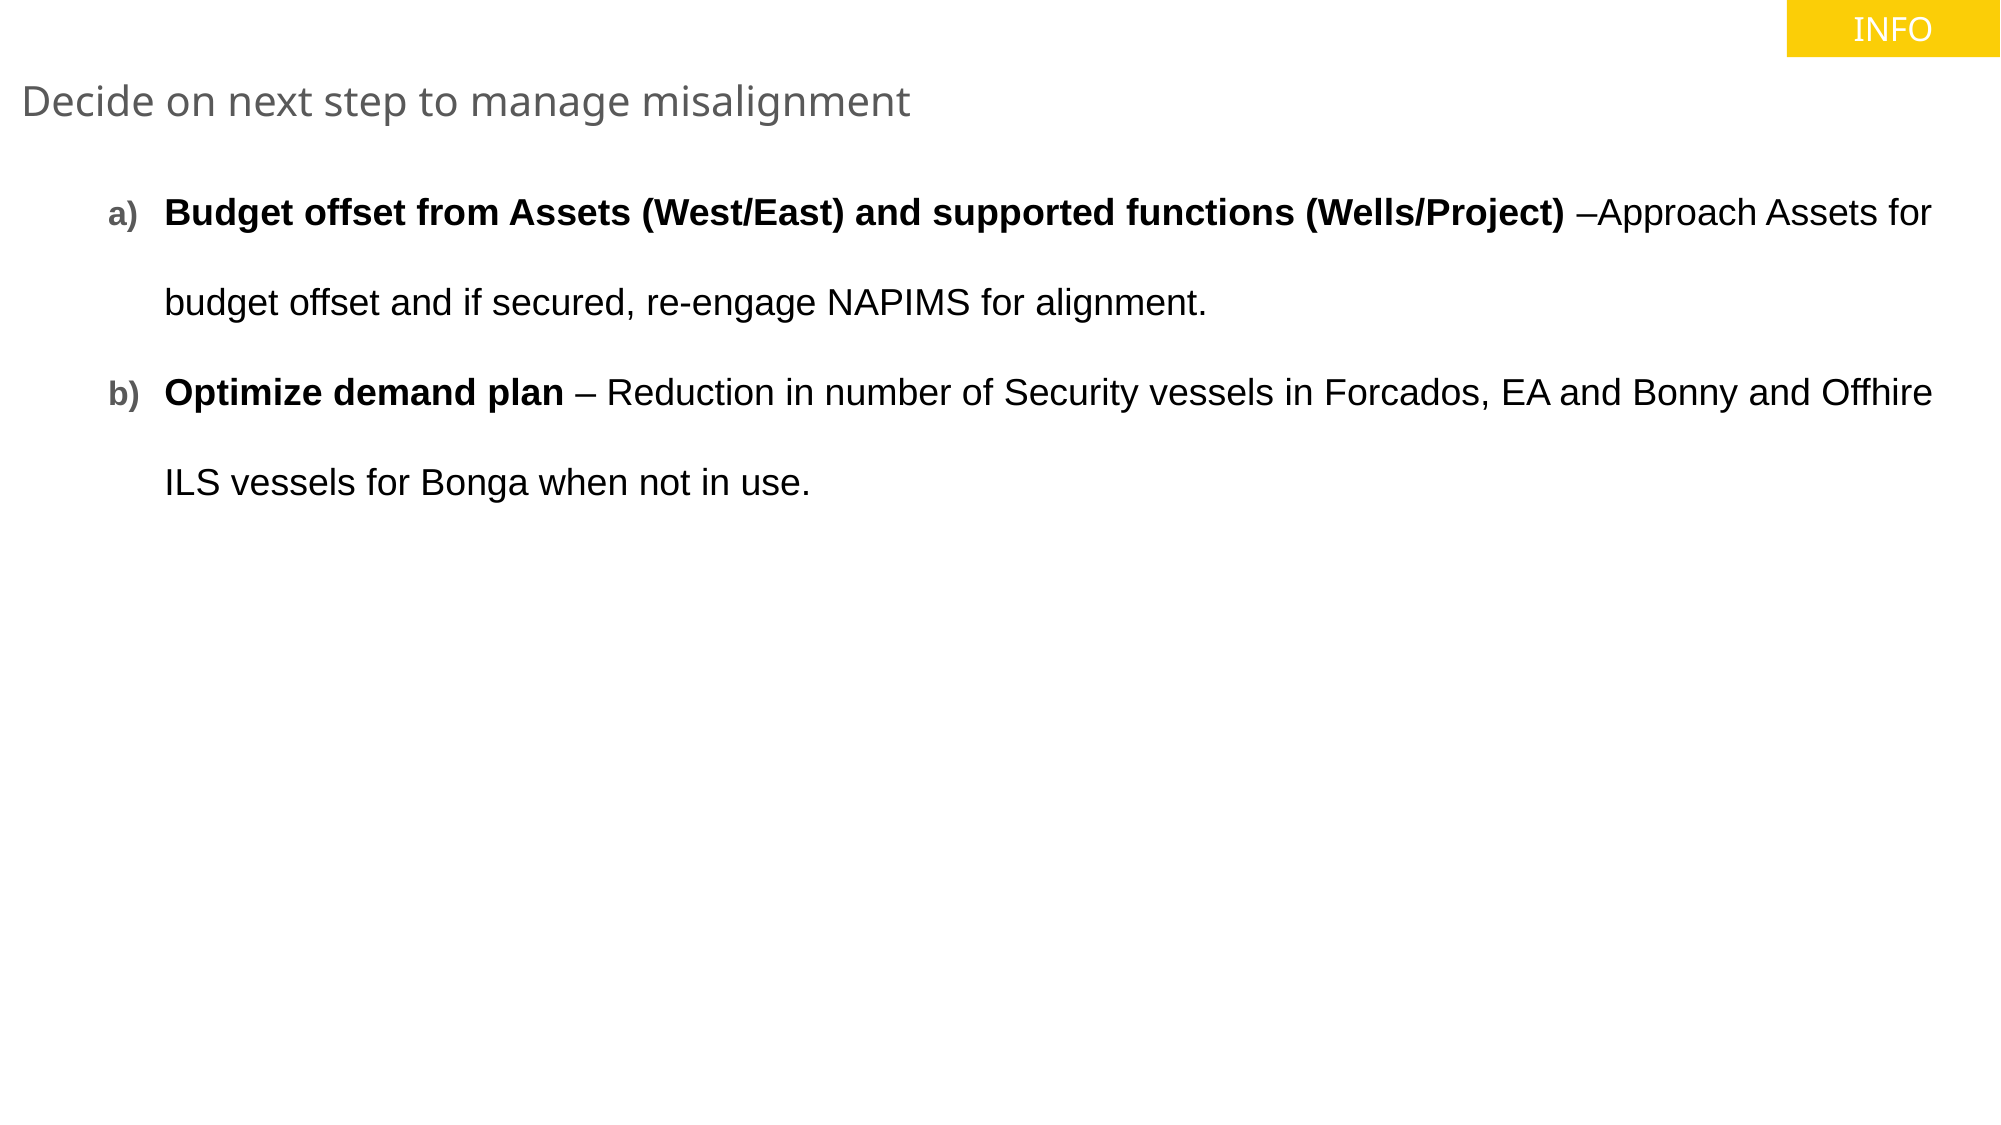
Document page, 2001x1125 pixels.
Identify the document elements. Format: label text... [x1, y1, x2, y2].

title Decide on next step to manage misalignment [20, 24, 1979, 135]
text_box INFO [1785, 0, 2000, 59]
list Budget offset from Assets (West/East) and supported functions (Wells/Project) –Approach Assets for budget offset and if secured, re-engage NAPIMS for alignment. Optimize demand plan – Reduction in number of Security vessels in Forcados, EA and Bonny and Offhire ILS vessels for Bonga when not in use. [41, 142, 1960, 1076]
